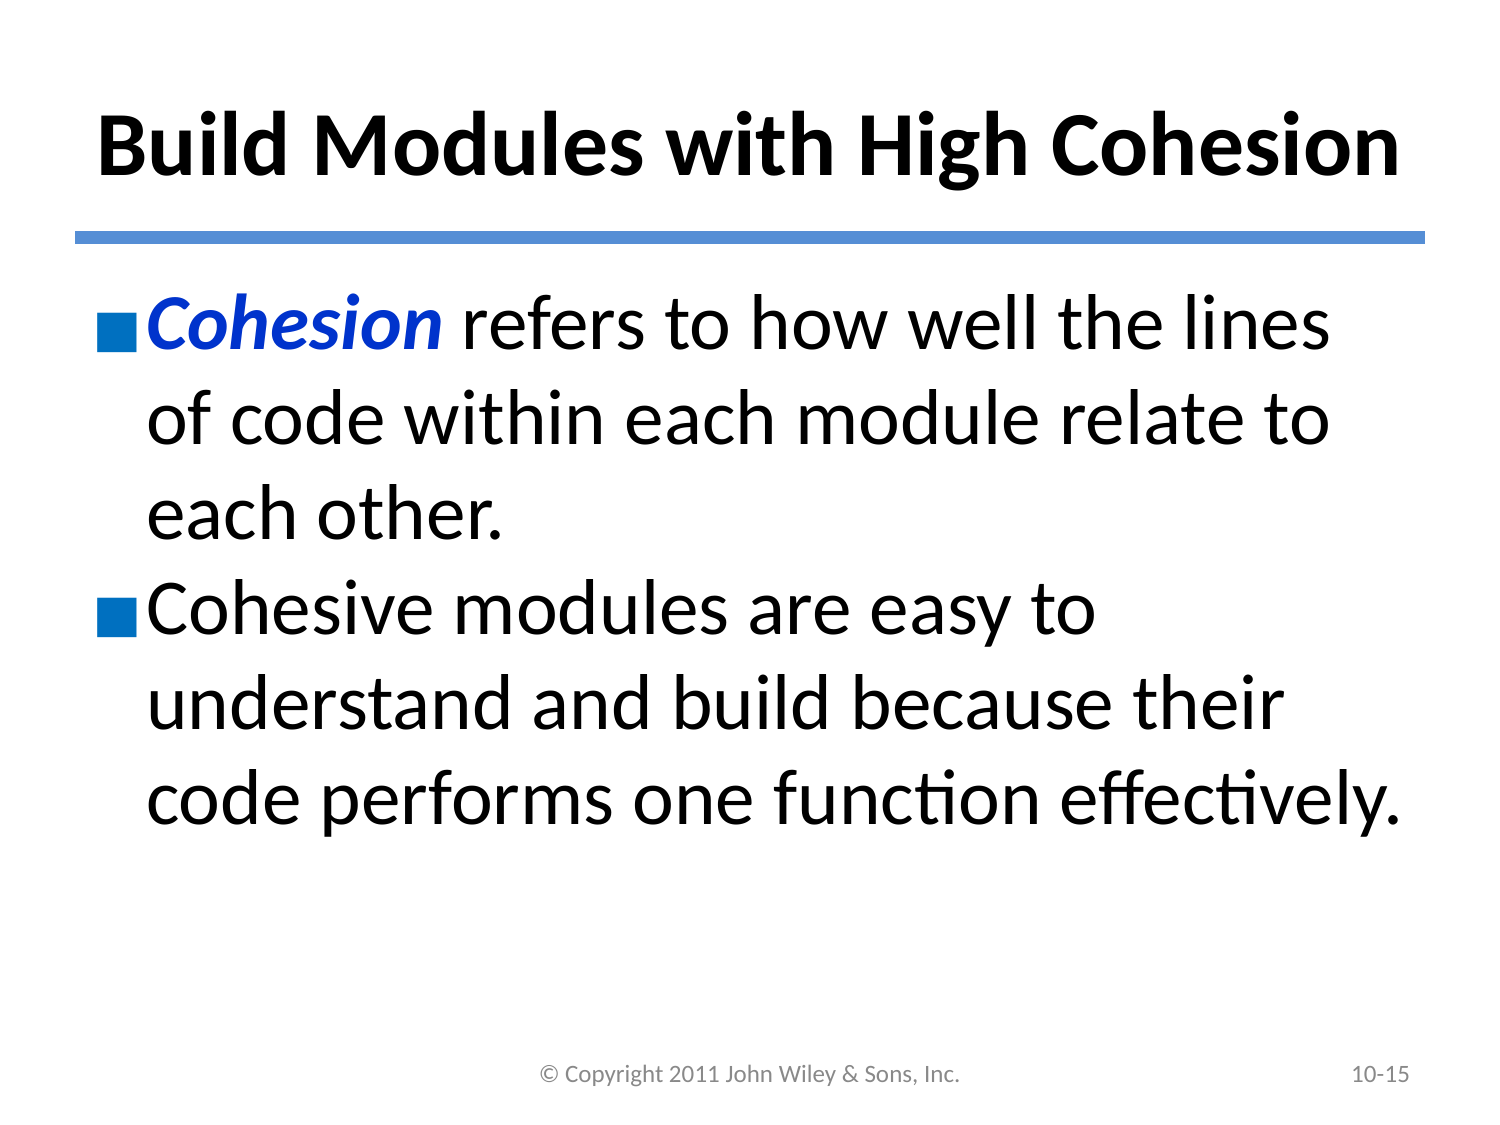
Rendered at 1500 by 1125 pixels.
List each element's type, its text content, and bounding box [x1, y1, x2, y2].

list Cohesion refers to how well the lines of code within each module relate to each other. Cohesive modules are easy to understand and build because their code performs one function effectively. [75, 262, 1425, 1005]
text_box © Copyright 2011 John Wiley & Sons, Inc. [512, 1042, 988, 1103]
text_box 10-14 [1074, 1042, 1425, 1103]
title Build Modules with High Cohesion [75, 45, 1425, 233]
